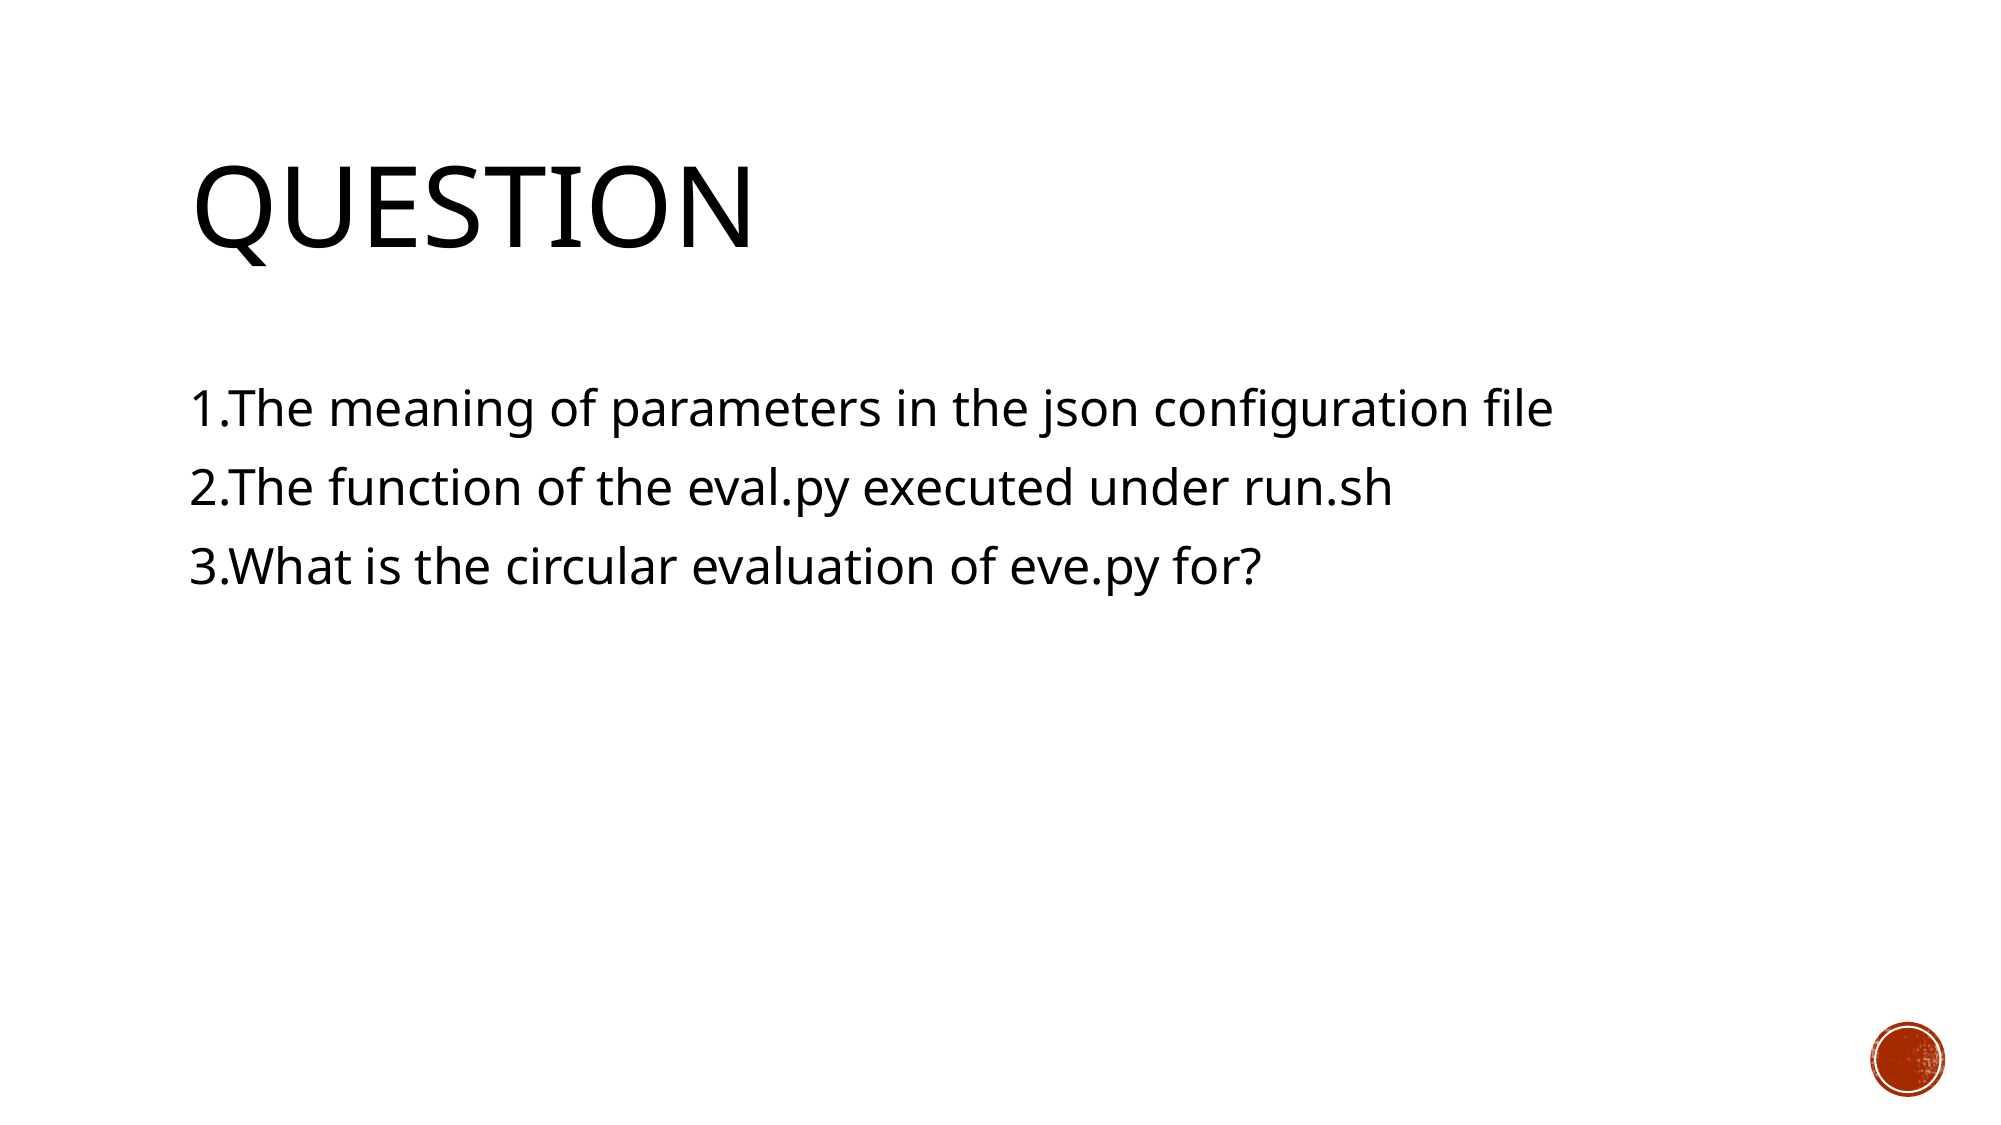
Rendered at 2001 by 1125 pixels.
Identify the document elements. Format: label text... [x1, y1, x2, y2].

list 1.The meaning of parameters in the json configuration file 2.The function of the eval.py executed under run.sh 3.What is the circular evaluation of eve.py for? [174, 291, 1825, 956]
title question [175, 79, 1826, 344]
